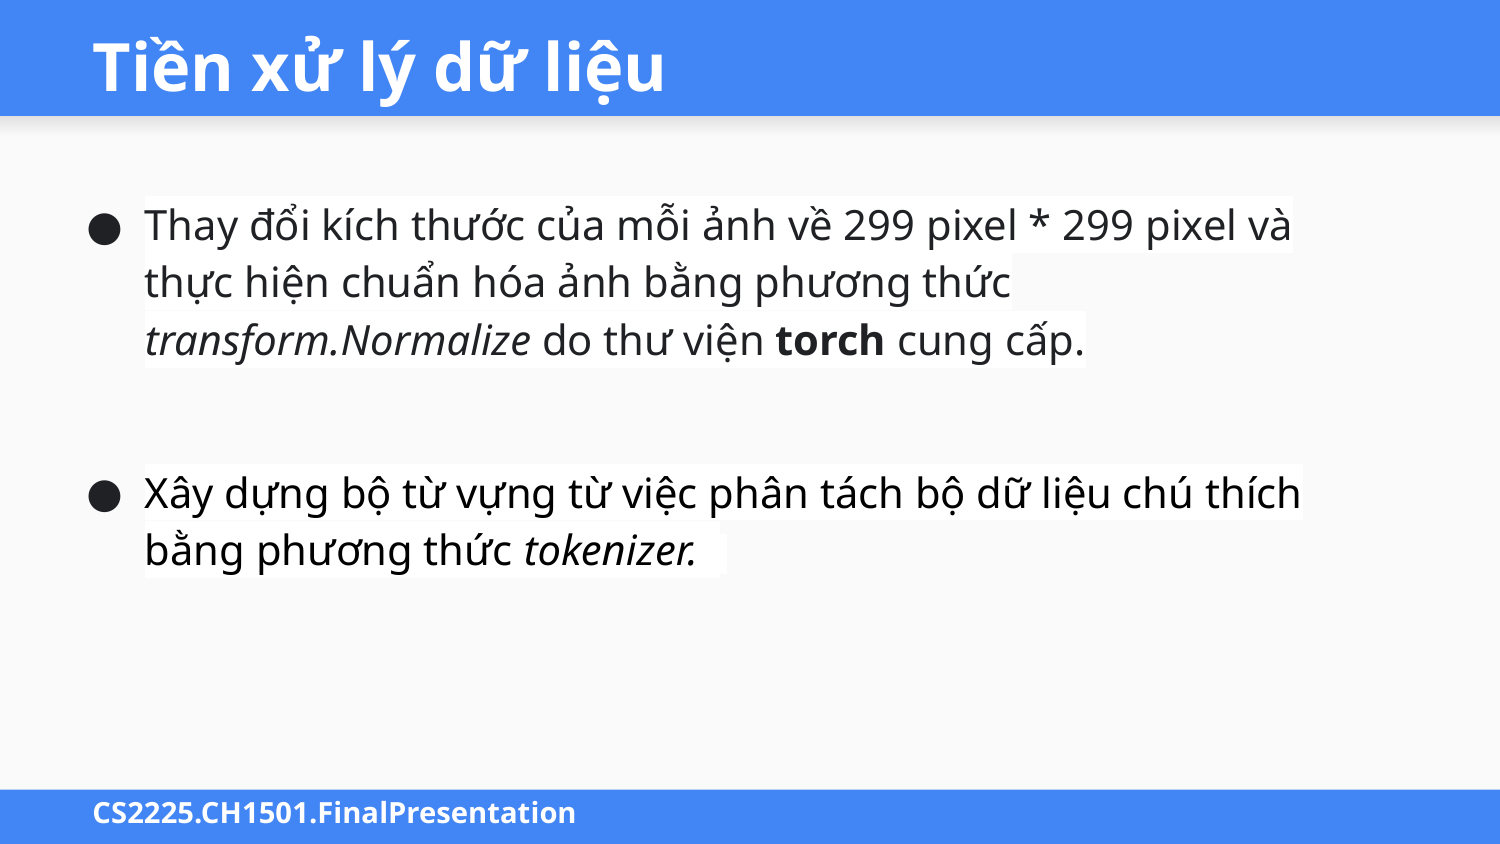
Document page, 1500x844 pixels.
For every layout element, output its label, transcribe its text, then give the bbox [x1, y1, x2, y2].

list Thay đổi kích thước của mỗi ảnh về 299 pixel * 299 pixel và thực hiện chuẩn hóa ảnh bằng phương thức transform.Normalize do thư viện torch cung cấp. Xây dựng bộ từ vựng từ việc phân tách bộ dữ liệu chú thích bằng phương thức tokenizer. [54, 101, 1404, 743]
title Tiền xử lý dữ liệu [77, 9, 1427, 120]
